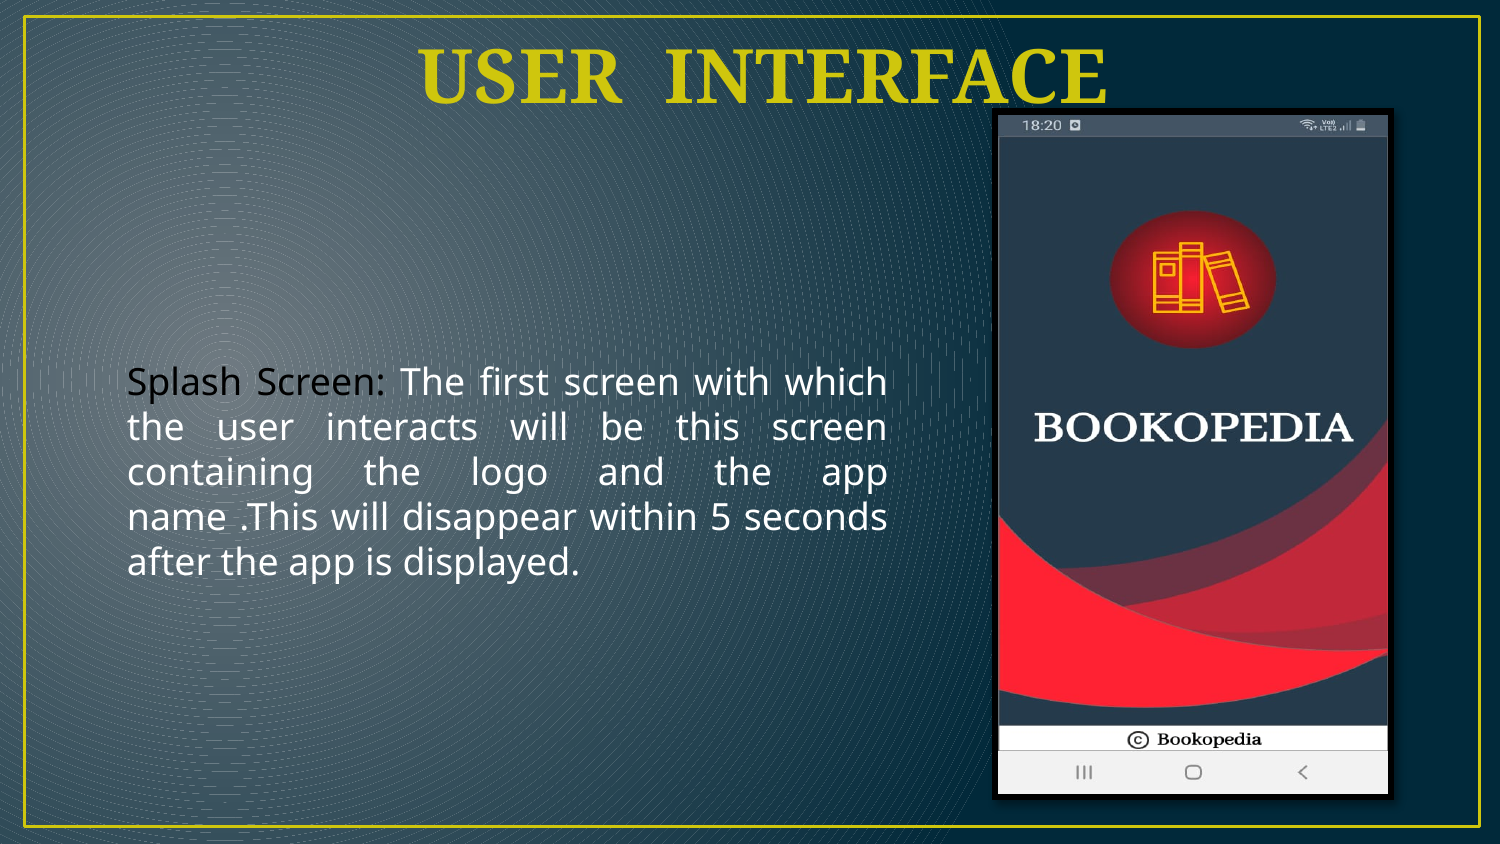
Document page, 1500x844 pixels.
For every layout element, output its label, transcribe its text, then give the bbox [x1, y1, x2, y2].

picture [988, 657, 992, 682]
title USER INTERFACE [88, 0, 1439, 127]
picture [997, 114, 1389, 795]
text_box Splash Screen: The first screen with which the user interacts will be this screen containing the logo and the app name .This will disappear within 5 seconds after the app is displayed. [112, 350, 904, 591]
